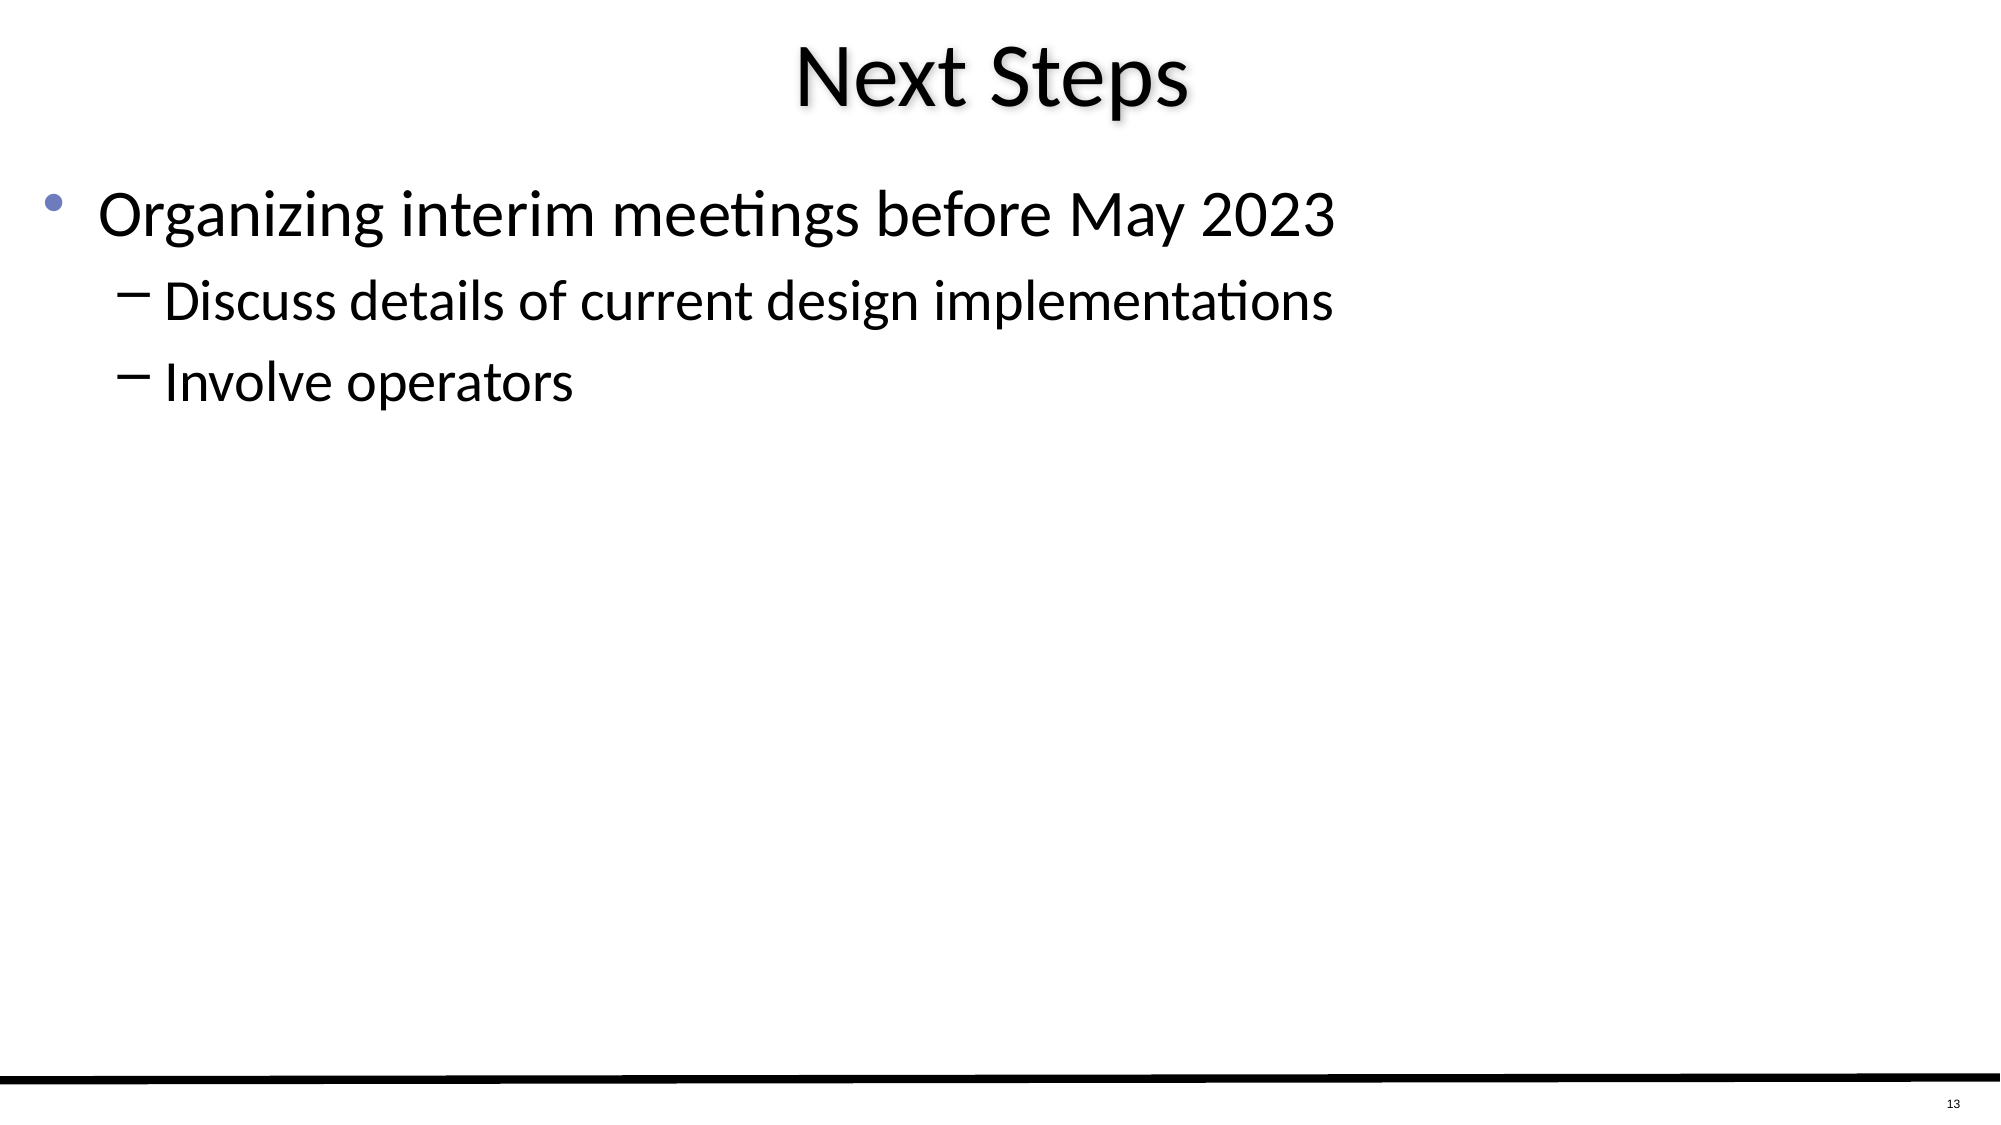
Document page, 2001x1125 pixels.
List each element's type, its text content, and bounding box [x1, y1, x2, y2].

title Next Steps [55, 13, 1930, 127]
list Organizing interim meetings before May 2023 Discuss details of current design implementations Involve operators [27, 162, 1965, 1038]
